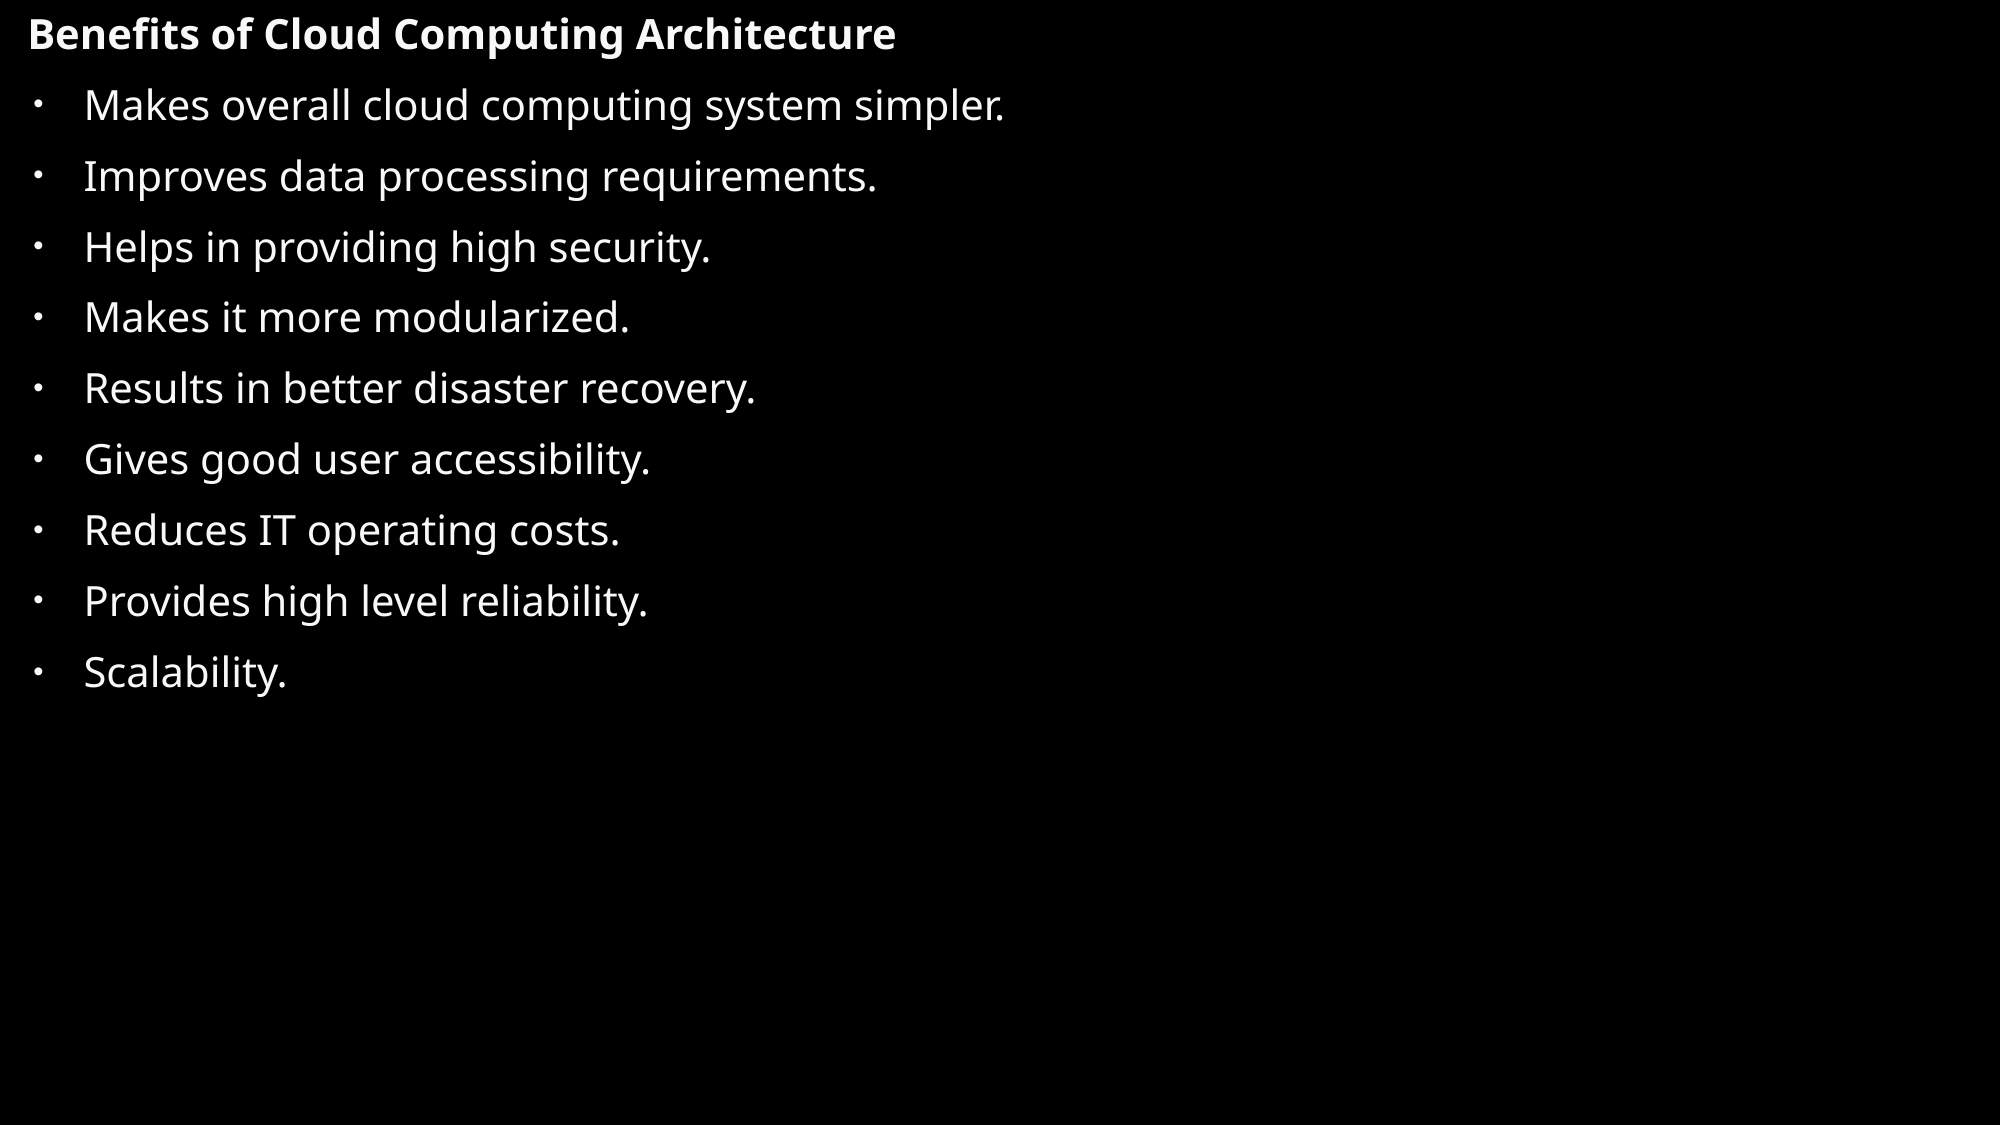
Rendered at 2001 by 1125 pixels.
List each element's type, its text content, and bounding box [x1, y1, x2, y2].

list Benefits of Cloud Computing Architecture Makes overall cloud computing system simpler. Improves data processing requirements. Helps in providing high security. Makes it more modularized. Results in better disaster recovery. Gives good user accessibility. Reduces IT operating costs. Provides high level reliability. Scalability. [12, 0, 2000, 1125]
